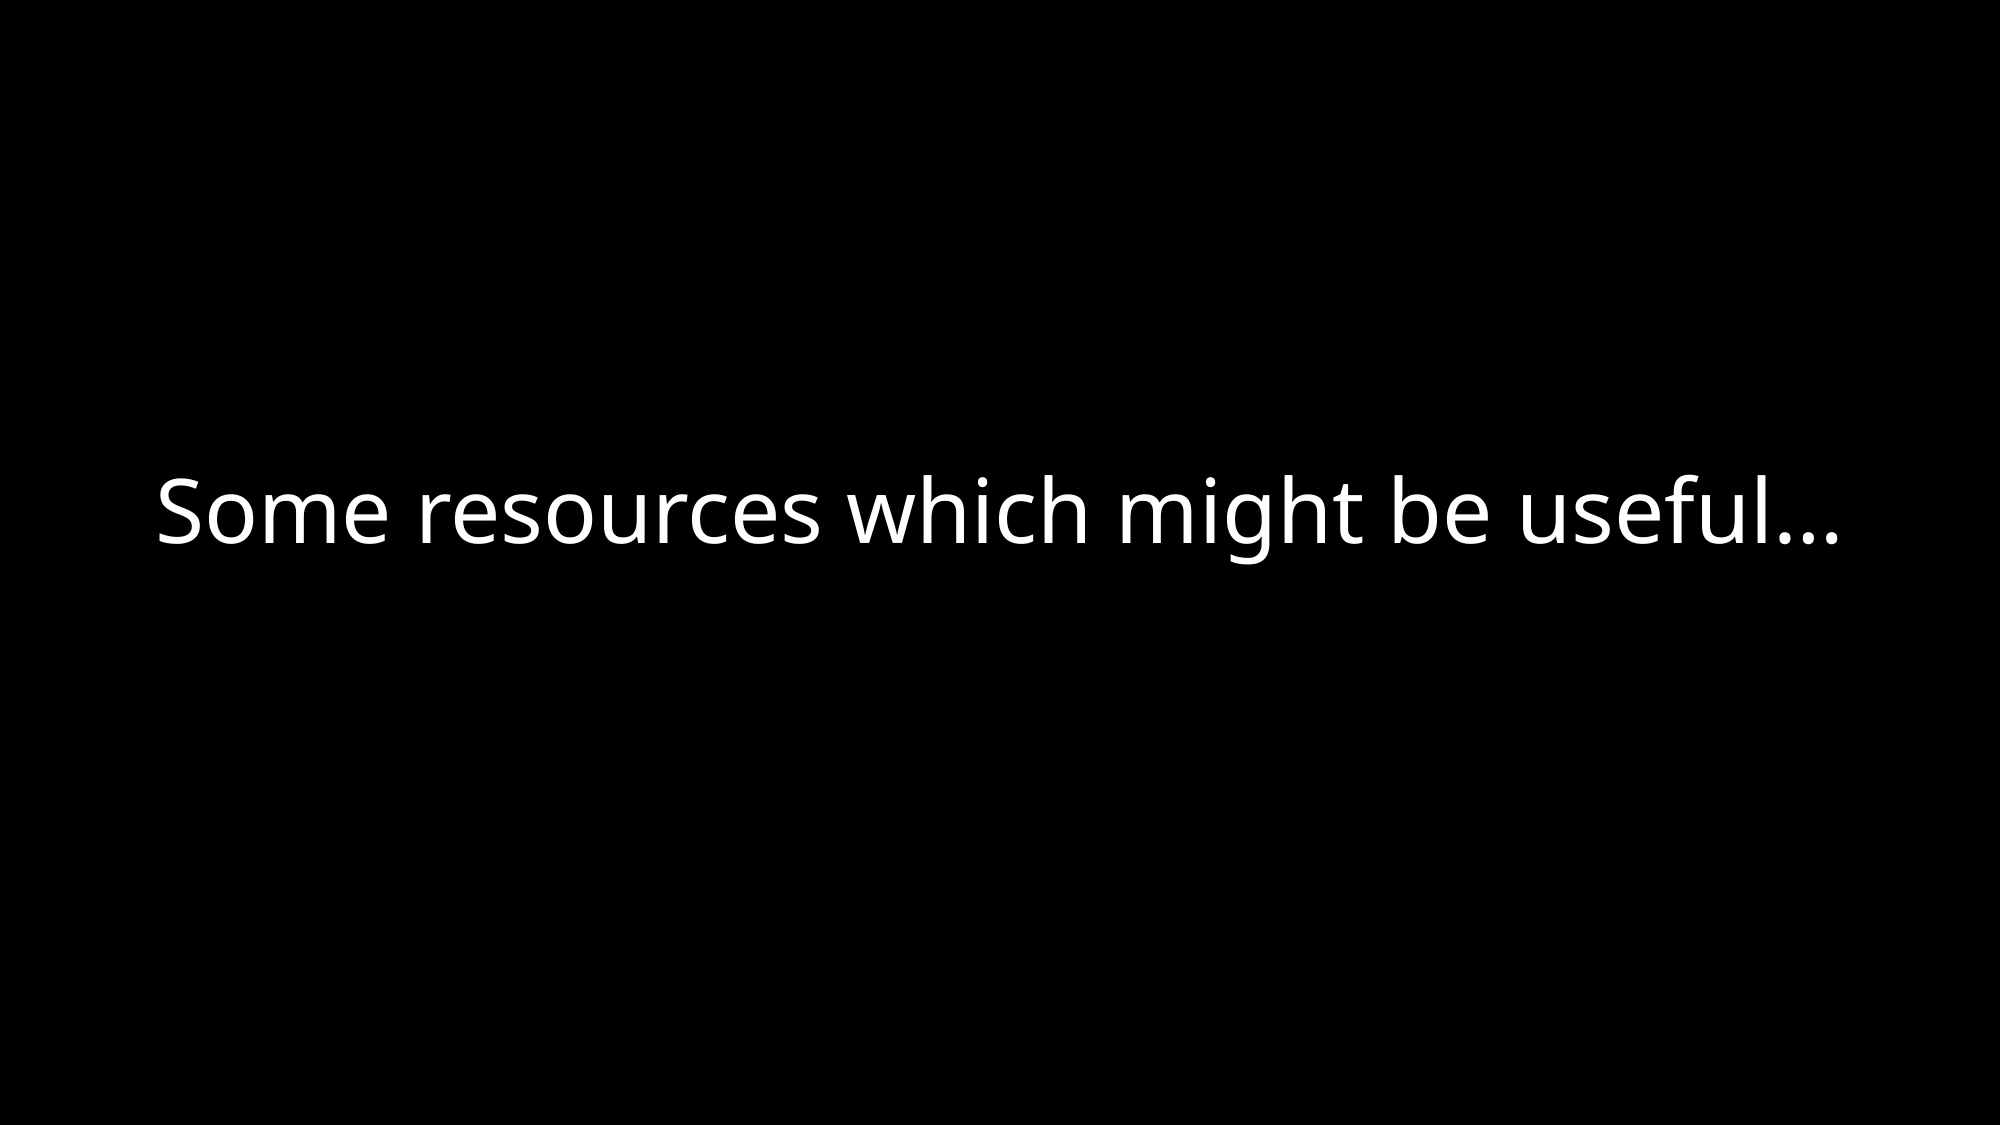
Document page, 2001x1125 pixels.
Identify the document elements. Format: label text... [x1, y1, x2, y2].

text_box Some resources which might be useful… [118, 459, 1881, 666]
